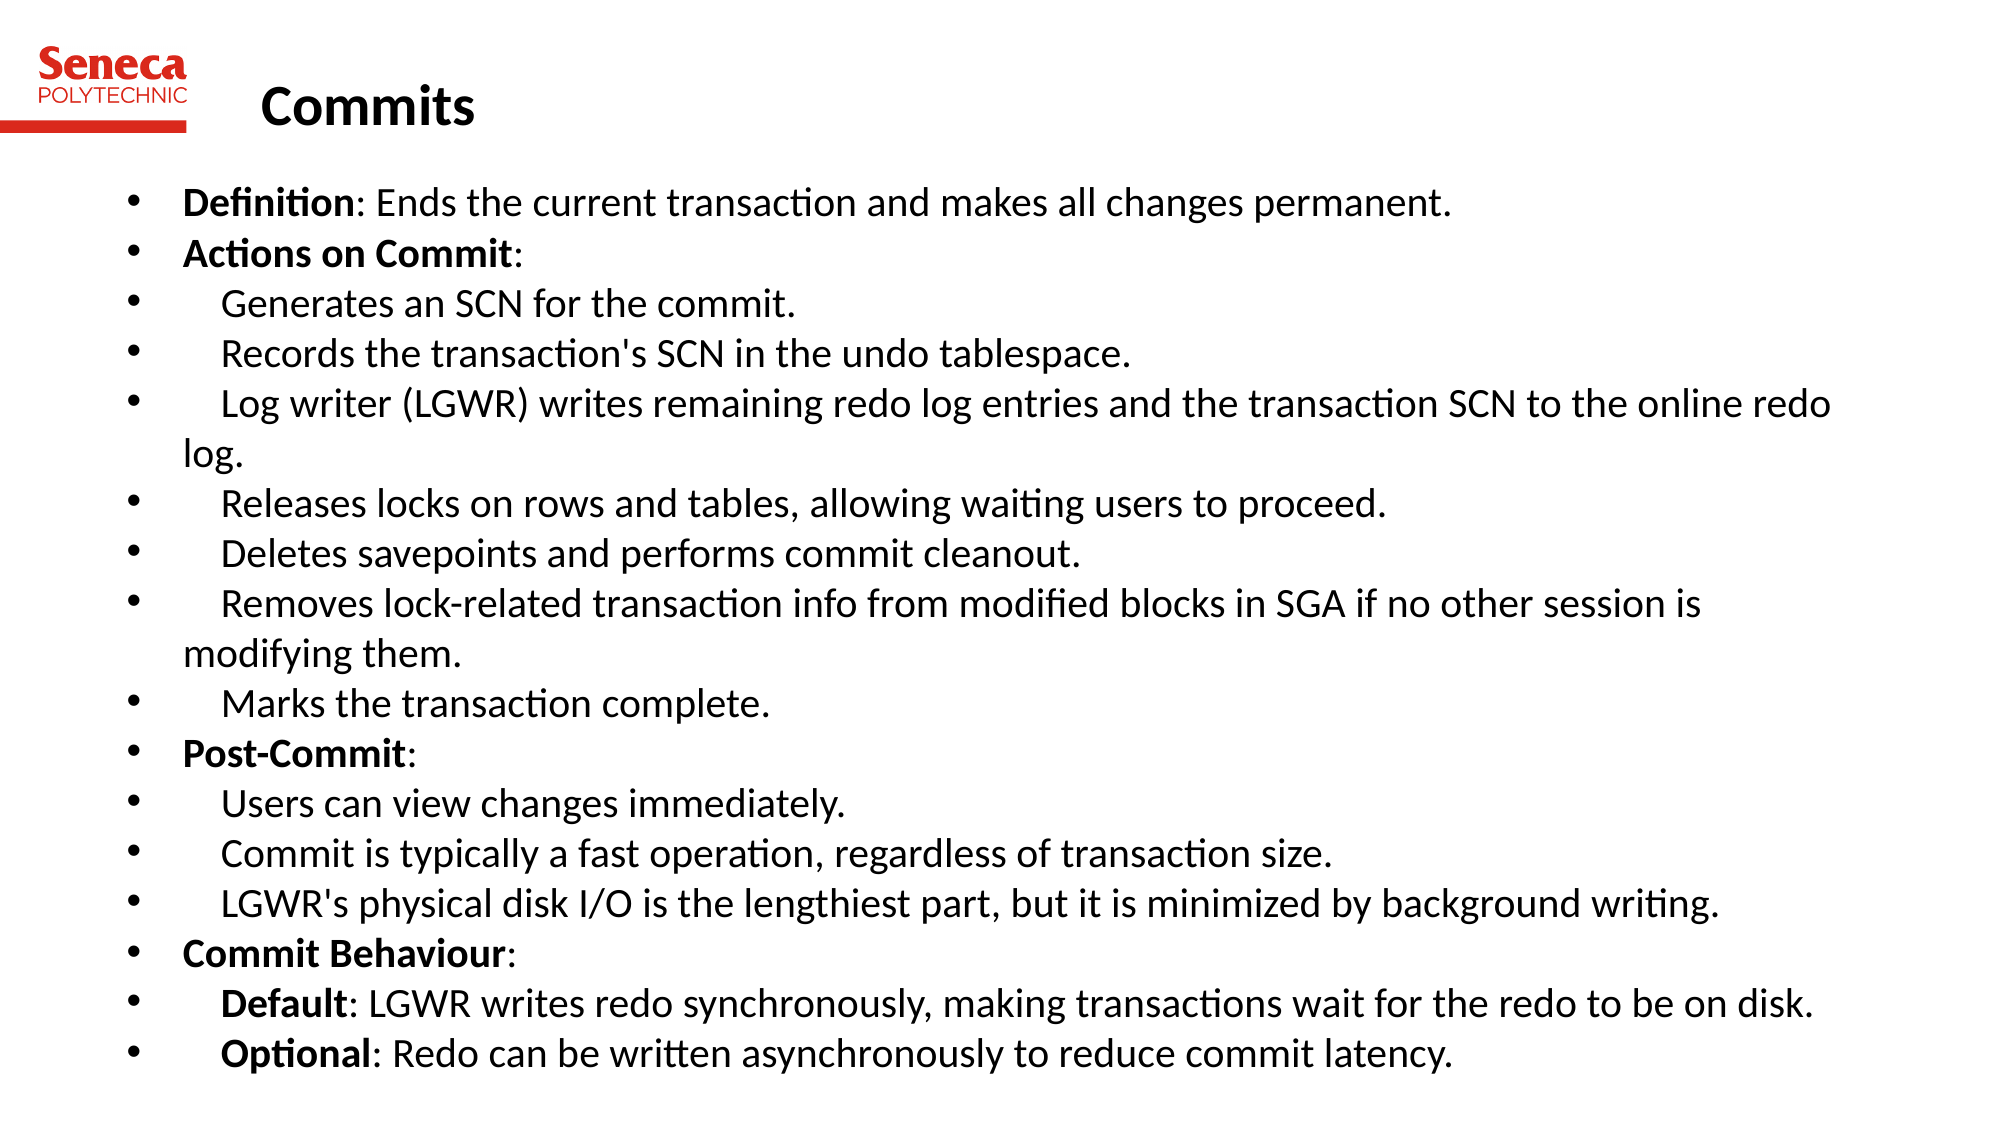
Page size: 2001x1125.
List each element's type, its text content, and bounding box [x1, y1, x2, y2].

picture [39, 46, 187, 103]
text_box Definition: Ends the current transaction and makes all changes permanent. Actions on Commit: Generates an SCN for the commit. Records the transaction's SCN in the undo tablespace. Log writer (LGWR) writes remaining redo log entries and the transaction SCN to the online redo log. Releases locks on rows and tables, allowing waiting users to proceed. Deletes savepoints and performs commit cleanout. Removes lock-related transaction info from modified blocks in SGA if no other session is modifying them. Marks the transaction complete. Post-Commit: Users can view changes immediately. Commit is typically a fast operation, regardless of transaction size. LGWR's physical disk I/O is the lengthiest part, but it is minimized by background writing. Commit Behaviour: Default: LGWR writes redo synchronously, making transactions wait for the redo to be on disk. Optional: Redo can be written asynchronously to reduce commit latency. [93, 167, 1882, 1083]
text_box Commits [246, 59, 2000, 144]
text_box [0, 119, 187, 134]
